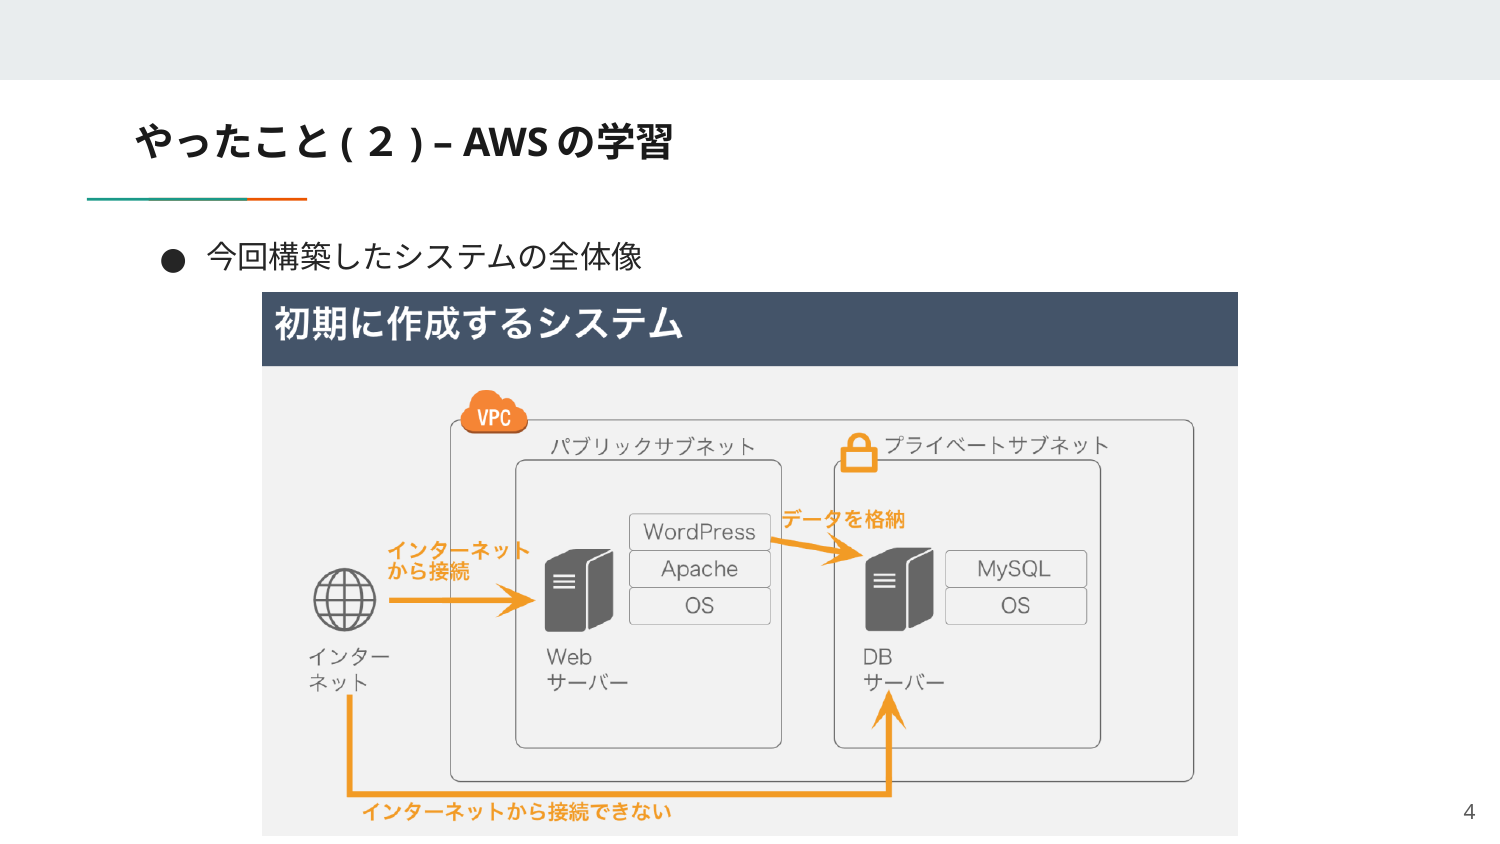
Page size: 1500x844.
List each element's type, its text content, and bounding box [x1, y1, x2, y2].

title やったこと(２) – AWSの学習 [119, 95, 1381, 184]
picture [261, 292, 1239, 836]
slide_number 4 [1400, 779, 1491, 844]
list 今回構築したシステムの全体像 [119, 219, 1381, 712]
